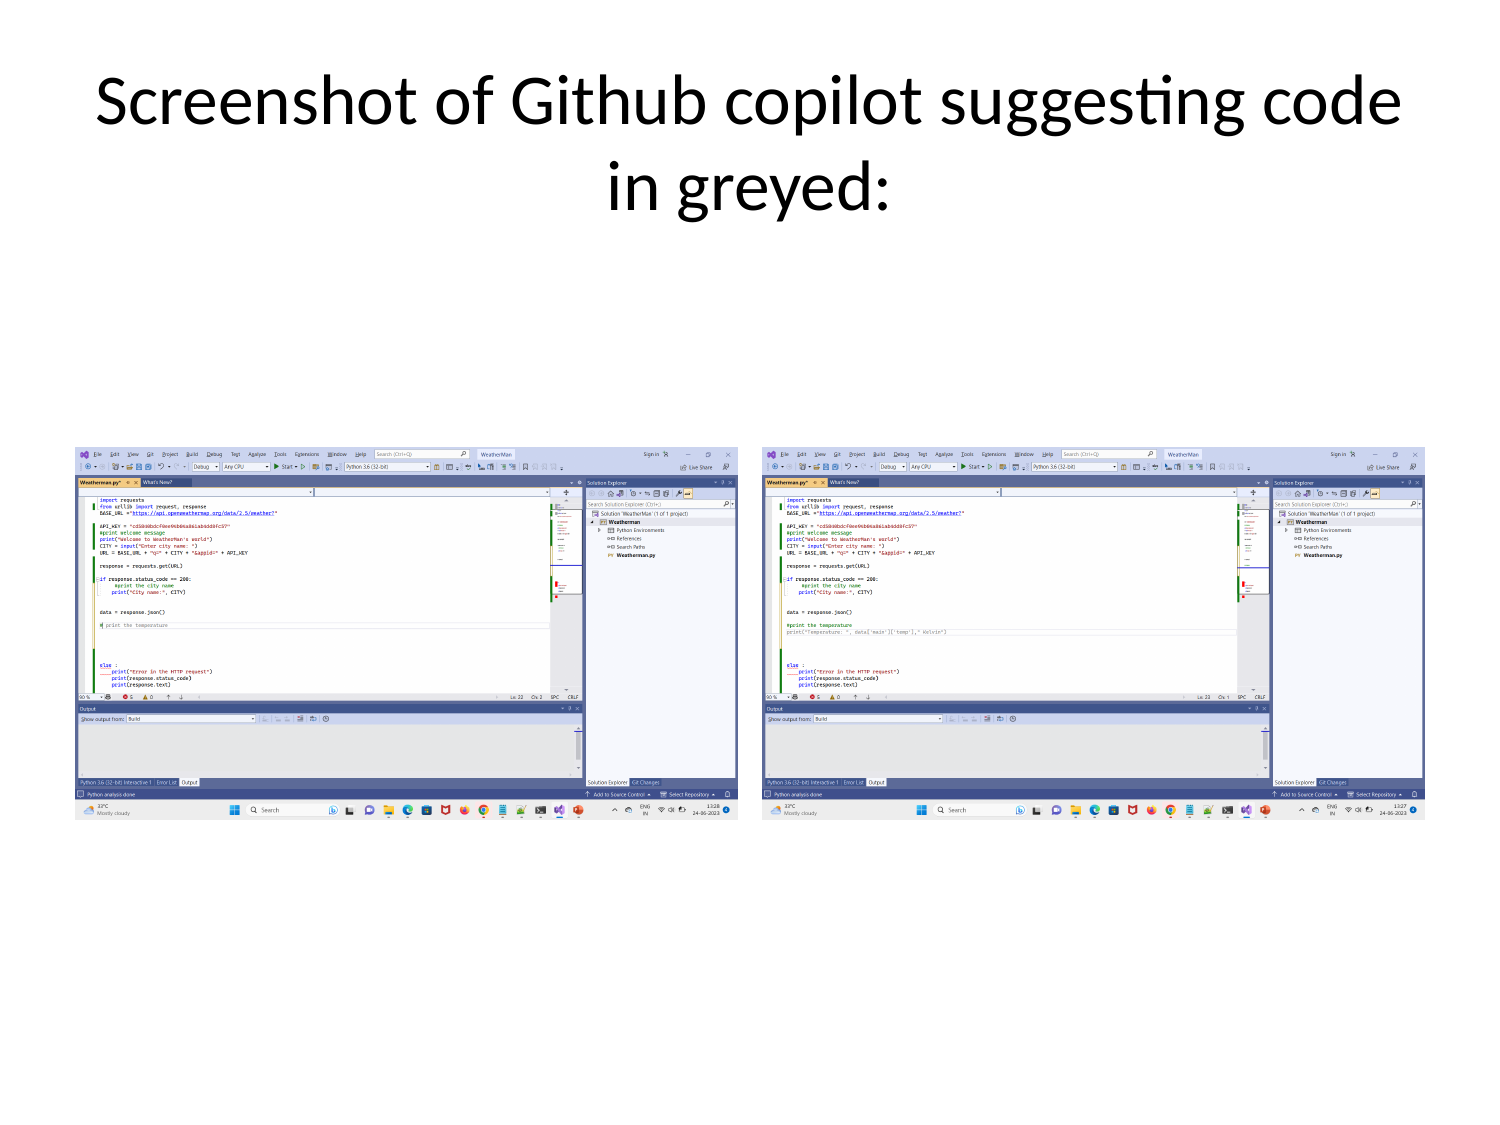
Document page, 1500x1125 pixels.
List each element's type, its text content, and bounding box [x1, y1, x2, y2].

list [74, 447, 738, 821]
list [762, 447, 1426, 821]
title Screenshot of Github copilot suggesting code in greyed: [75, 45, 1425, 233]
